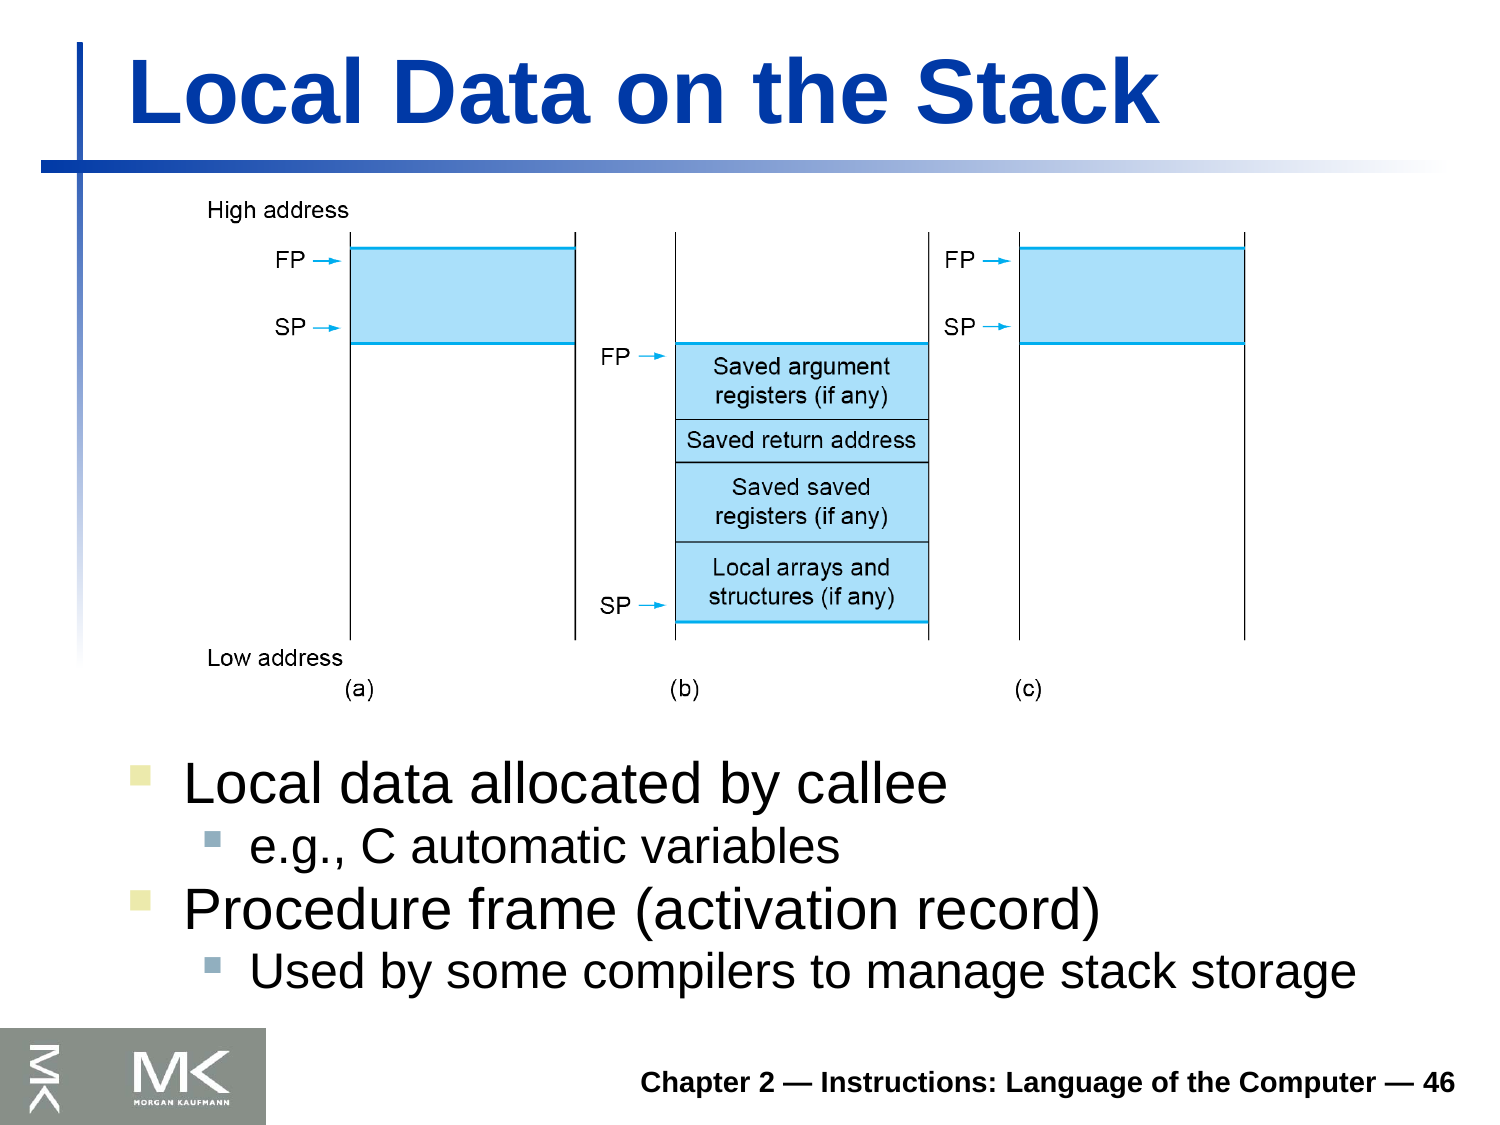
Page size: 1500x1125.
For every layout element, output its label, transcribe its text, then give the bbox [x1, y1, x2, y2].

footer Chapter 2 — Instructions: Language of the Computer — 46 [277, 1046, 1471, 1106]
title Local Data on the Stack [112, 23, 1468, 149]
picture [0, 1028, 266, 1125]
picture [206, 196, 1246, 704]
list Local data allocated by callee e.g., C automatic variables Procedure frame (activation record) Used by some compilers to manage stack storage [112, 751, 1469, 1024]
